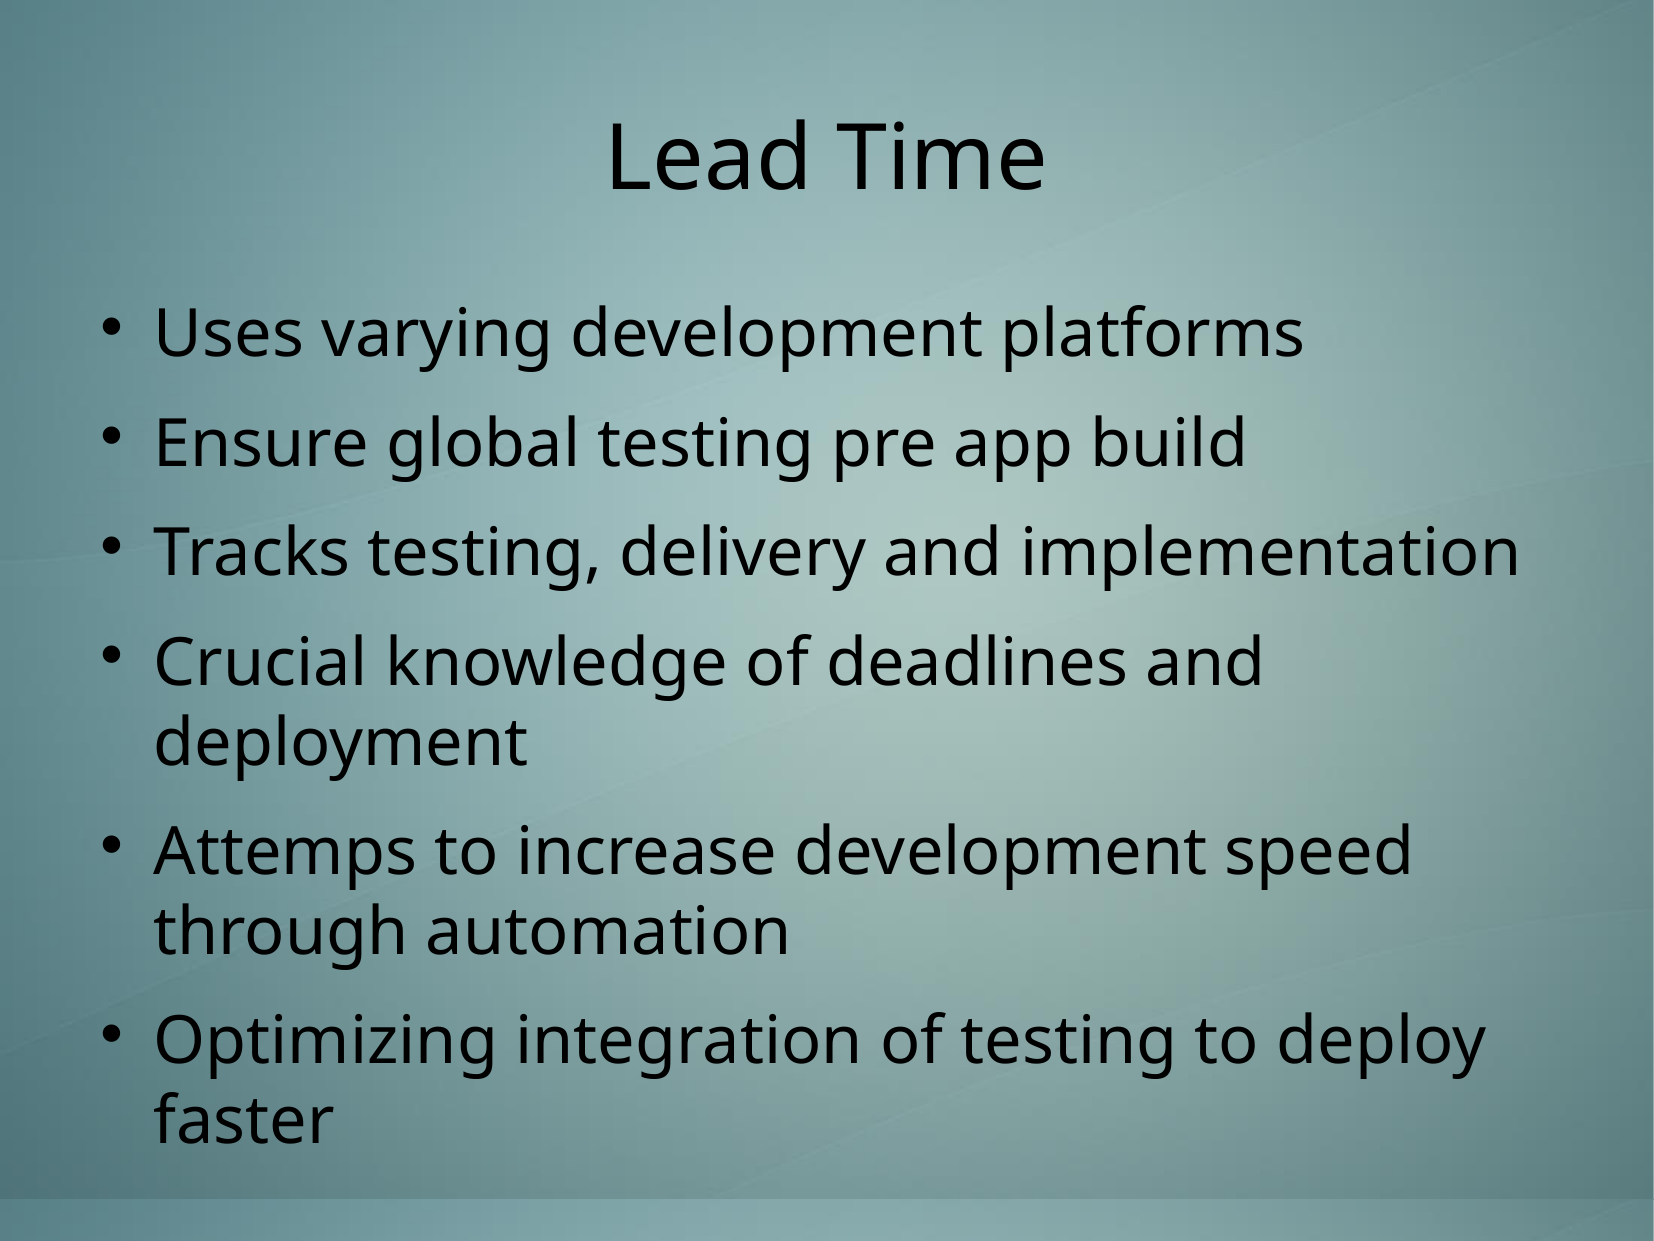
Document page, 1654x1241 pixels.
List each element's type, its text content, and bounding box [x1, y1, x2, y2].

text_box Uses varying development platforms Ensure global testing pre app build Tracks testing, delivery and implementation Crucial knowledge of deadlines and deployment Attemps to increase development speed through automation Optimizing integration of testing to deploy faster Lawrence [82, 290, 1571, 1170]
picture [0, 0, 1654, 1241]
text_box Lead Time [82, 49, 1571, 257]
